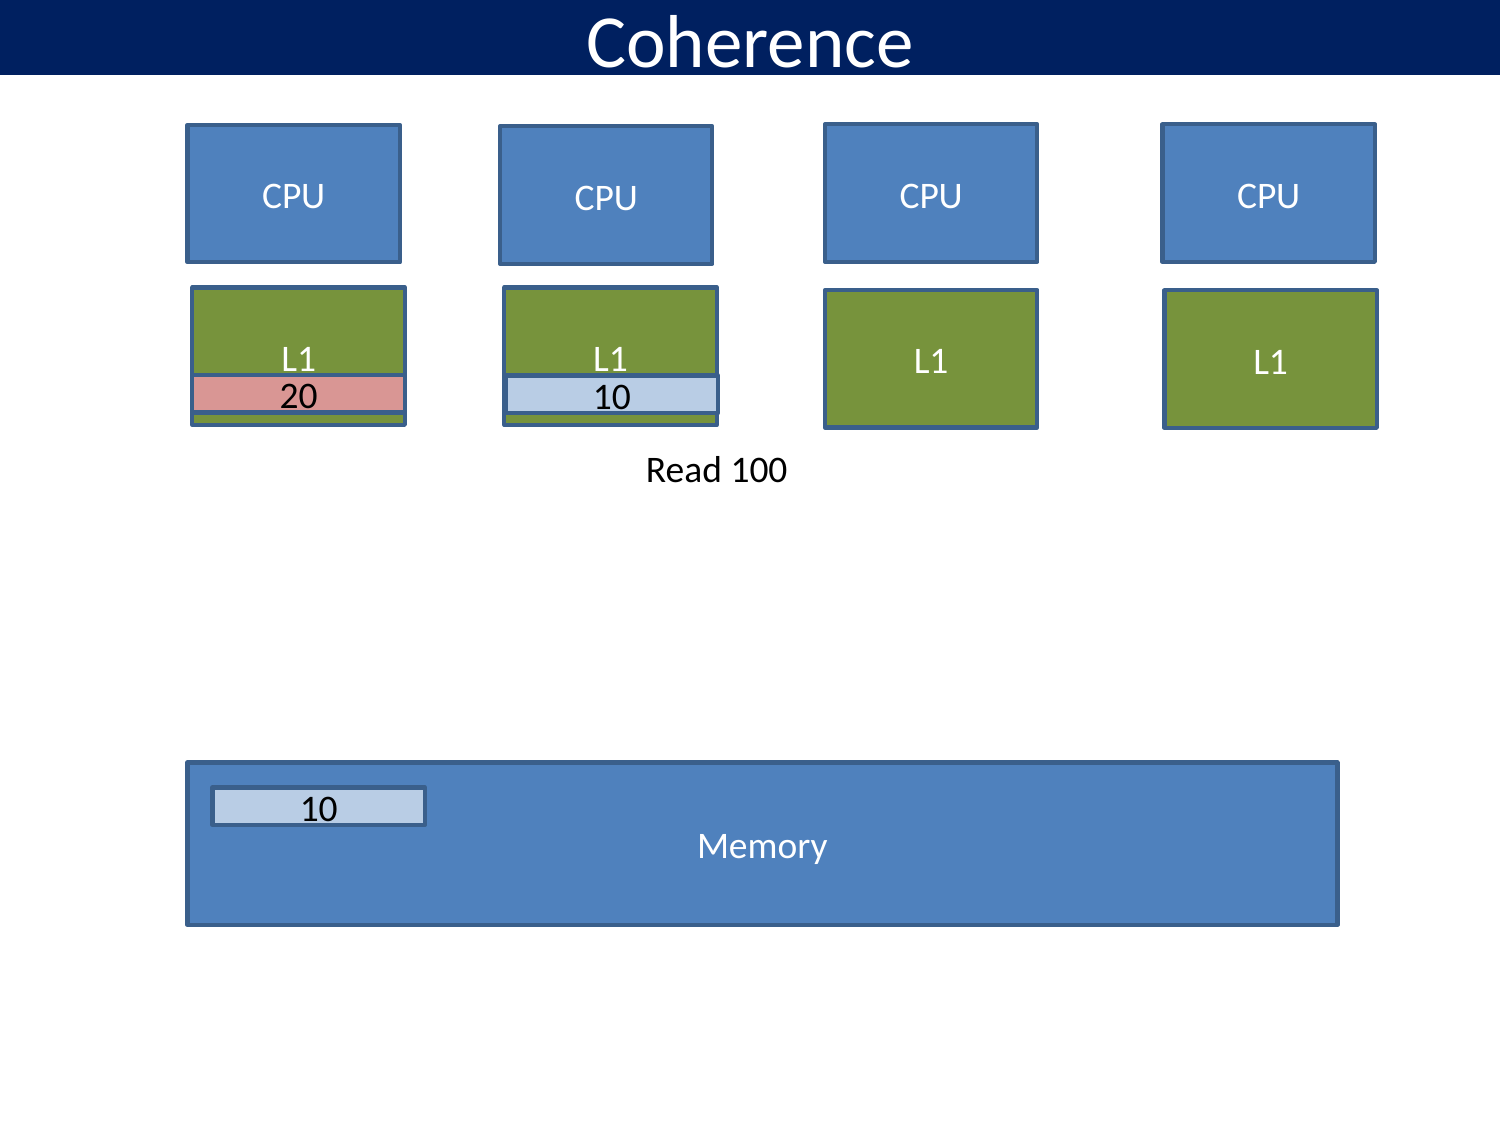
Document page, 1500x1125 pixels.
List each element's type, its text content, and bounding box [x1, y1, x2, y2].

text_box L1 [190, 285, 407, 373]
text_box CPU [185, 123, 402, 264]
text_box L1 [1162, 288, 1379, 430]
text_box CPU [1160, 122, 1377, 264]
text_box L1 [823, 288, 1039, 430]
title Coherence [0, 0, 1500, 75]
text_box CPU [498, 124, 714, 266]
text_box 20 [190, 373, 407, 415]
text_box L1 [190, 415, 407, 427]
text_box Read 100 [631, 437, 803, 498]
text_box CPU [823, 122, 1039, 264]
text_box Memory [185, 760, 1340, 927]
text_box L1 [502, 285, 719, 427]
text_box 10 [210, 785, 427, 827]
text_box 10 [504, 373, 720, 415]
